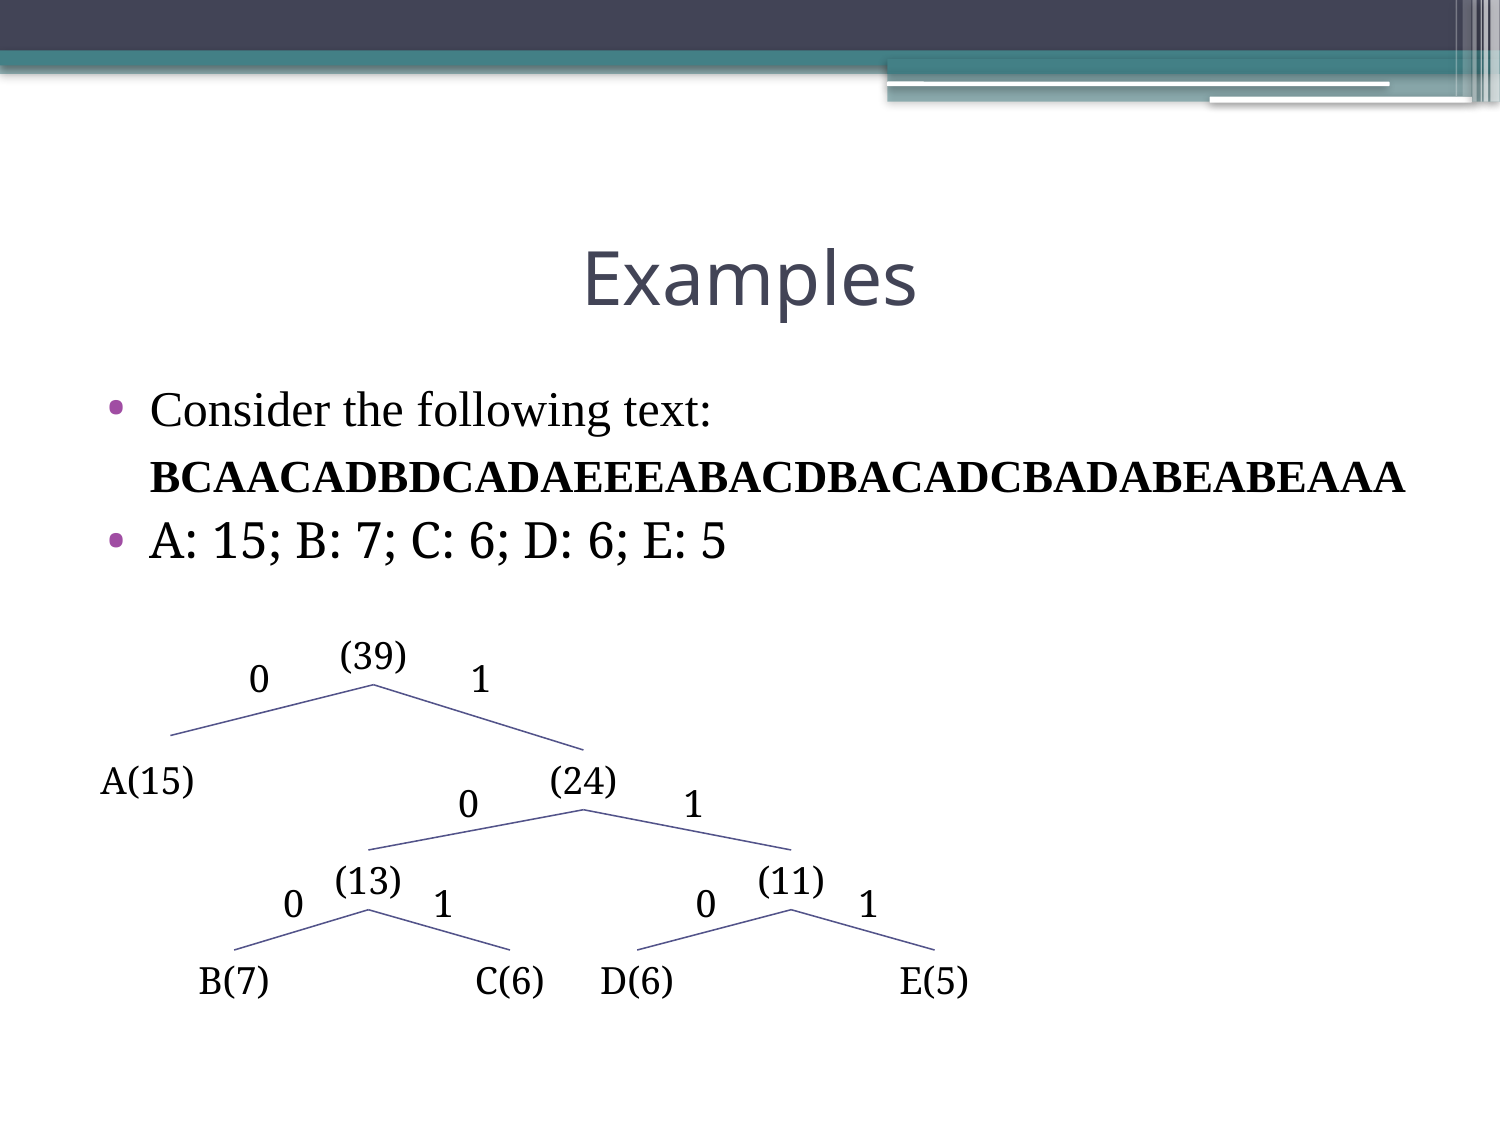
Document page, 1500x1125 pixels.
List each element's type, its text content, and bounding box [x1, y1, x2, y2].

text_box (11) [742, 849, 840, 910]
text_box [281, 862, 322, 998]
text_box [446, 612, 511, 823]
text_box (39) [324, 624, 423, 685]
text_box 1 [714, 773, 719, 833]
text_box (13) [319, 849, 418, 910]
text_box C(6) [462, 949, 560, 1010]
text_box B(7) [183, 949, 285, 1010]
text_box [694, 853, 735, 1008]
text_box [419, 859, 460, 1002]
text_box 1 [889, 873, 894, 933]
title Examples [75, 187, 1425, 363]
text_box E(5) [884, 949, 985, 1010]
text_box D(6) [585, 949, 688, 1010]
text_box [455, 722, 496, 939]
text_box 0 [268, 873, 274, 933]
text_box 0 [234, 648, 285, 682]
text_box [667, 726, 708, 935]
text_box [170, 685, 374, 736]
list Consider the following text: BCAACADBDCADAEEEABACDBACADCBADABEABEAAA A: 15; B: 7; C: 6; D: 6; E: 5 [75, 368, 1425, 1100]
text_box A(15) [85, 749, 210, 810]
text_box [842, 858, 883, 1003]
text_box (24) [534, 749, 633, 810]
